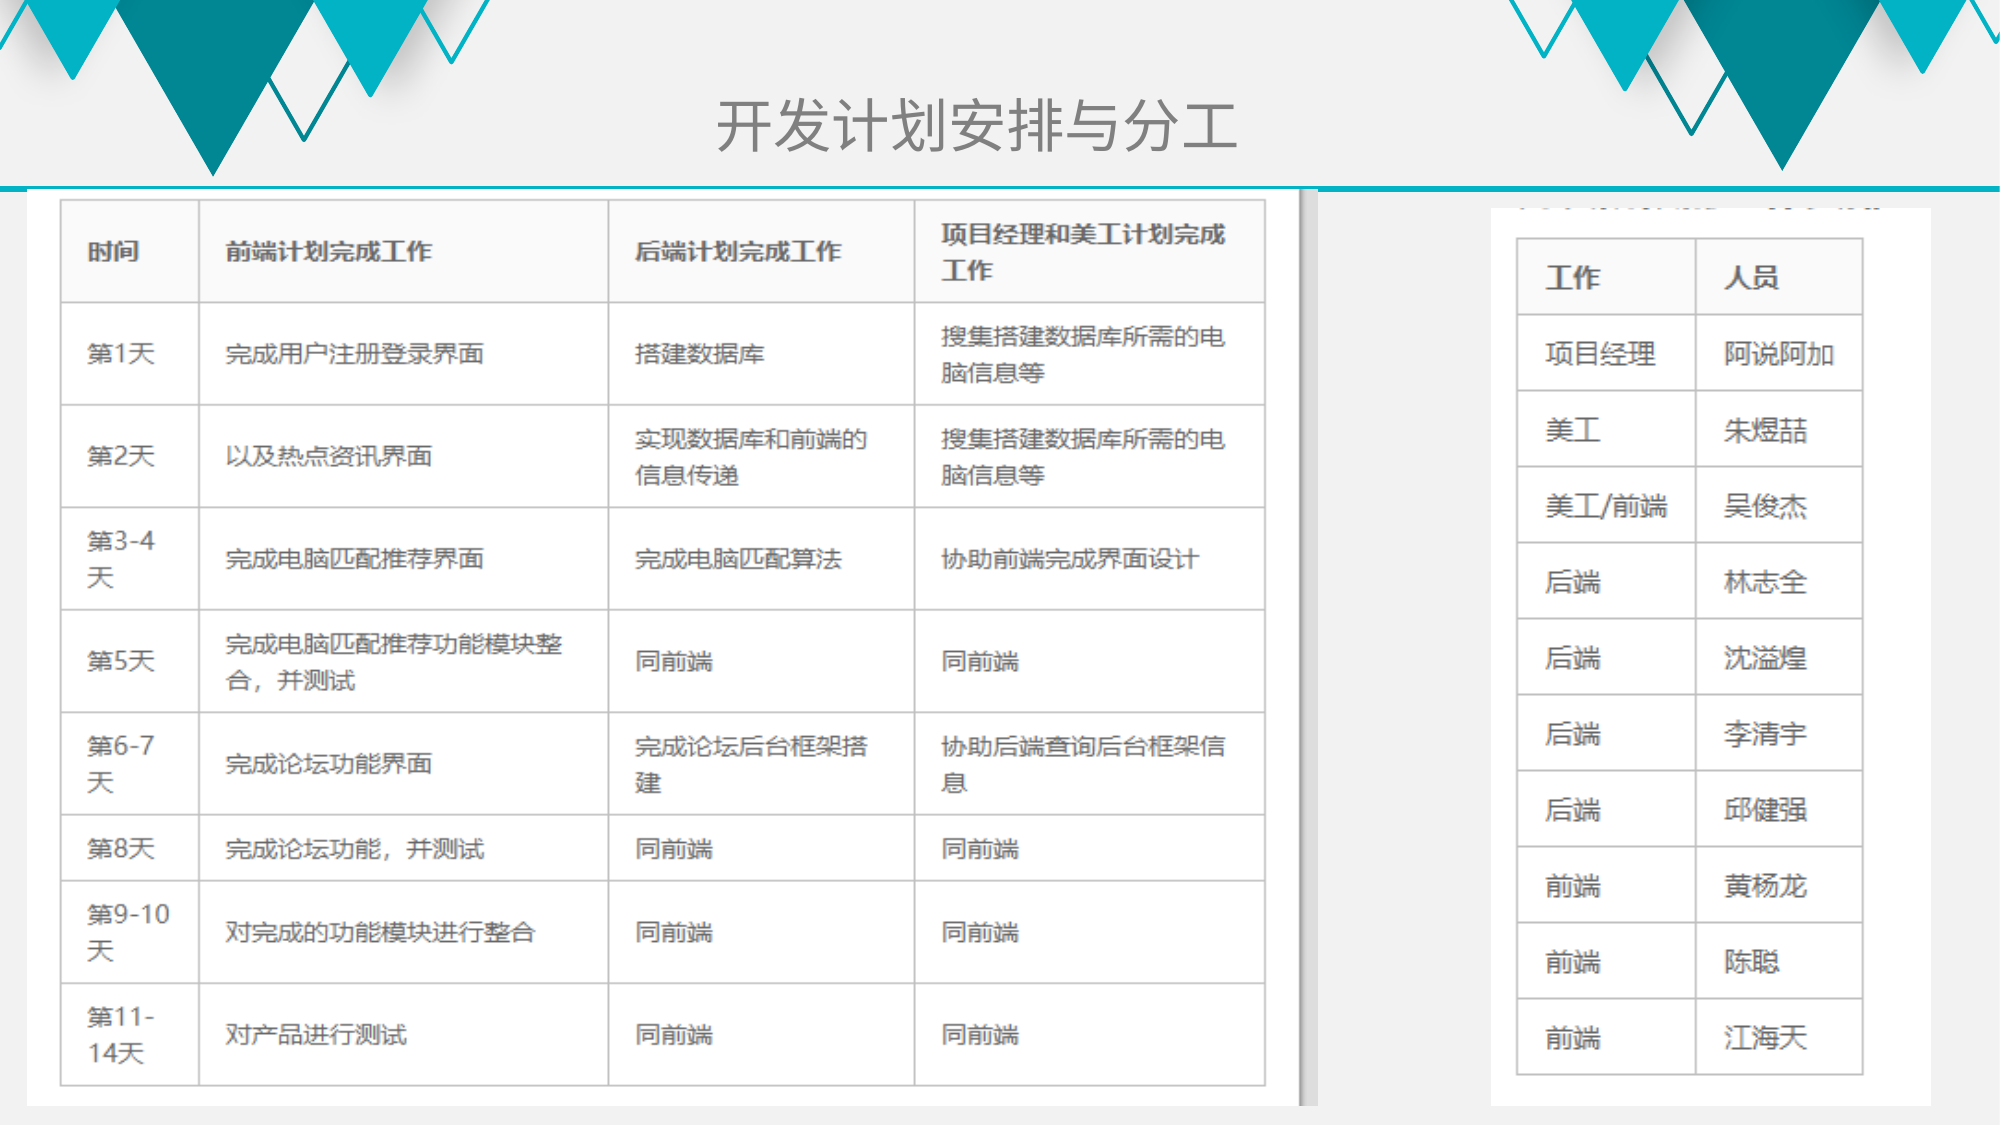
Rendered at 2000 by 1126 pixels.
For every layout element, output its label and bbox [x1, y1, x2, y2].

picture [26, 188, 1319, 1106]
picture [1491, 208, 1932, 1107]
text_box [0, 0, 2000, 190]
